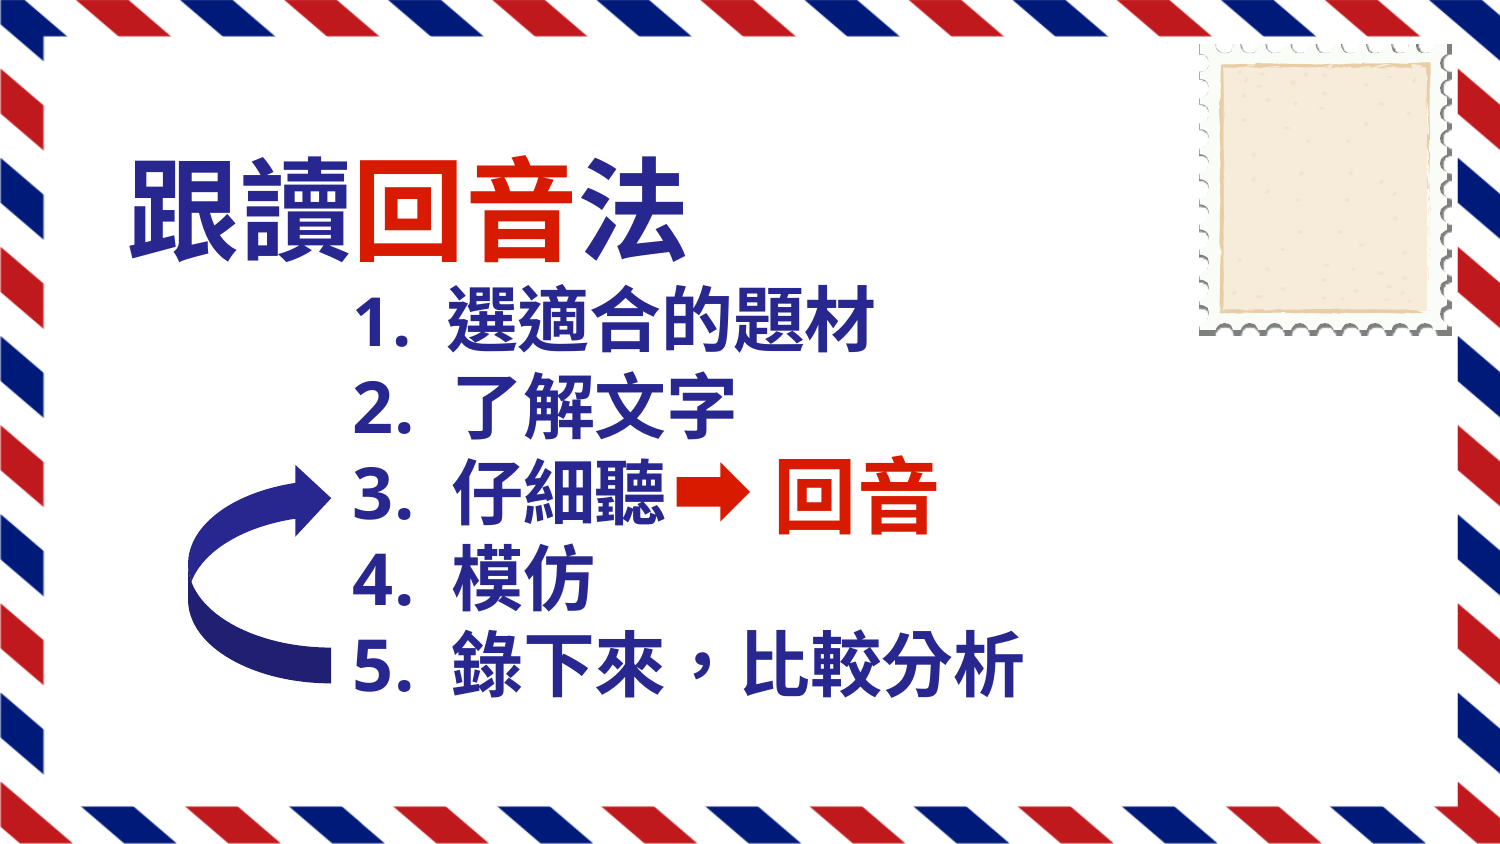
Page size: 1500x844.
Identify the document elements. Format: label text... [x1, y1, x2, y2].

text_box [675, 459, 752, 525]
text_box [186, 462, 333, 685]
text_box 回音 [759, 437, 960, 552]
list 跟讀回音法 選適合的題材 了解文字 仔細聽 模仿 錄下來，比較分析 [112, 65, 1388, 747]
picture [0, 0, 1500, 844]
